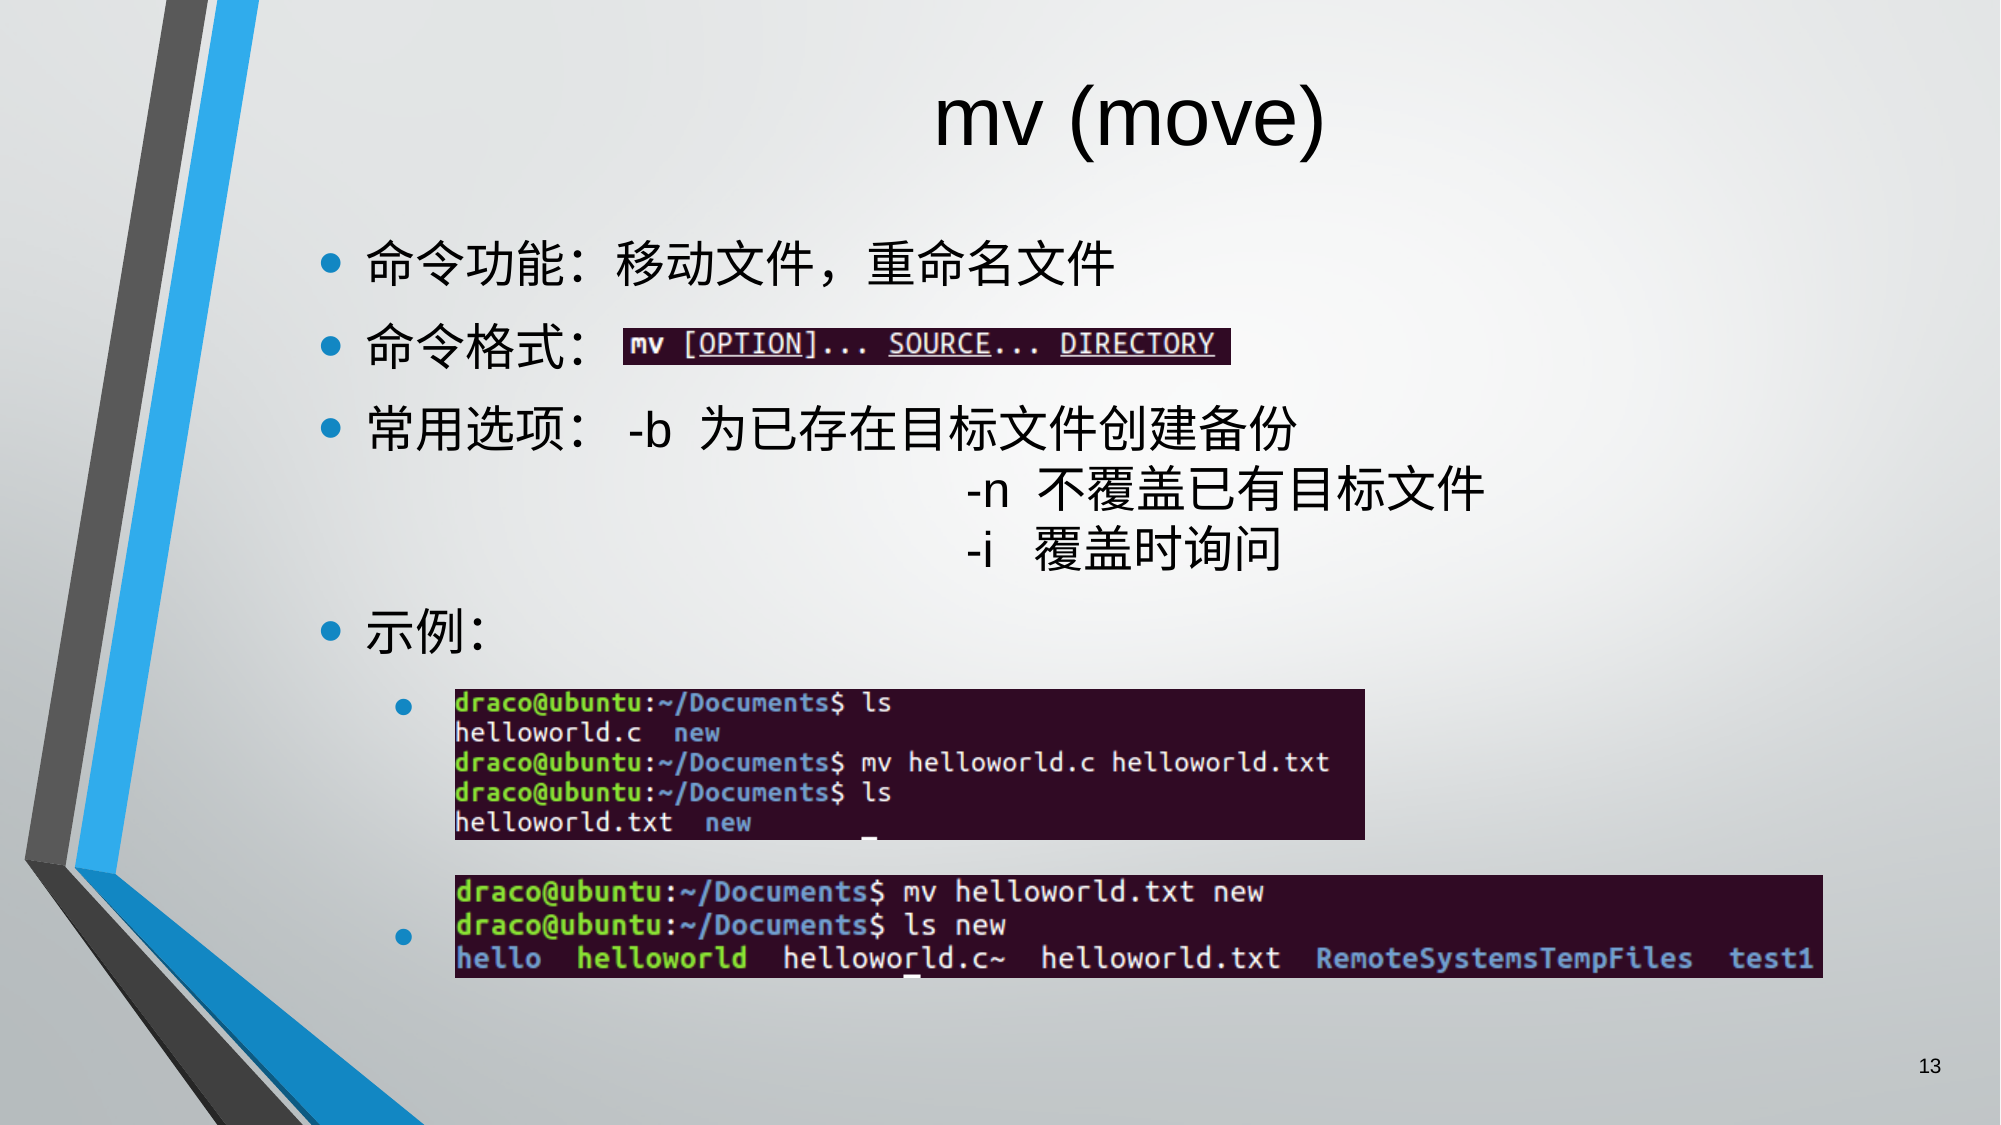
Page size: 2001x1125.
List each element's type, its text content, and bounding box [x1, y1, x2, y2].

picture [455, 875, 1823, 978]
slide_number 13 [1866, 1034, 1957, 1095]
title mv (move) [304, 38, 1957, 187]
picture [622, 328, 1232, 365]
list 命令功能：移动文件，重命名文件 命令格式： 常用选项：-b 为已存在目标文件创建备份 -n 不覆盖已有目标文件 -i 覆盖时询问 示例： [304, 202, 1957, 1014]
picture [455, 688, 1366, 841]
